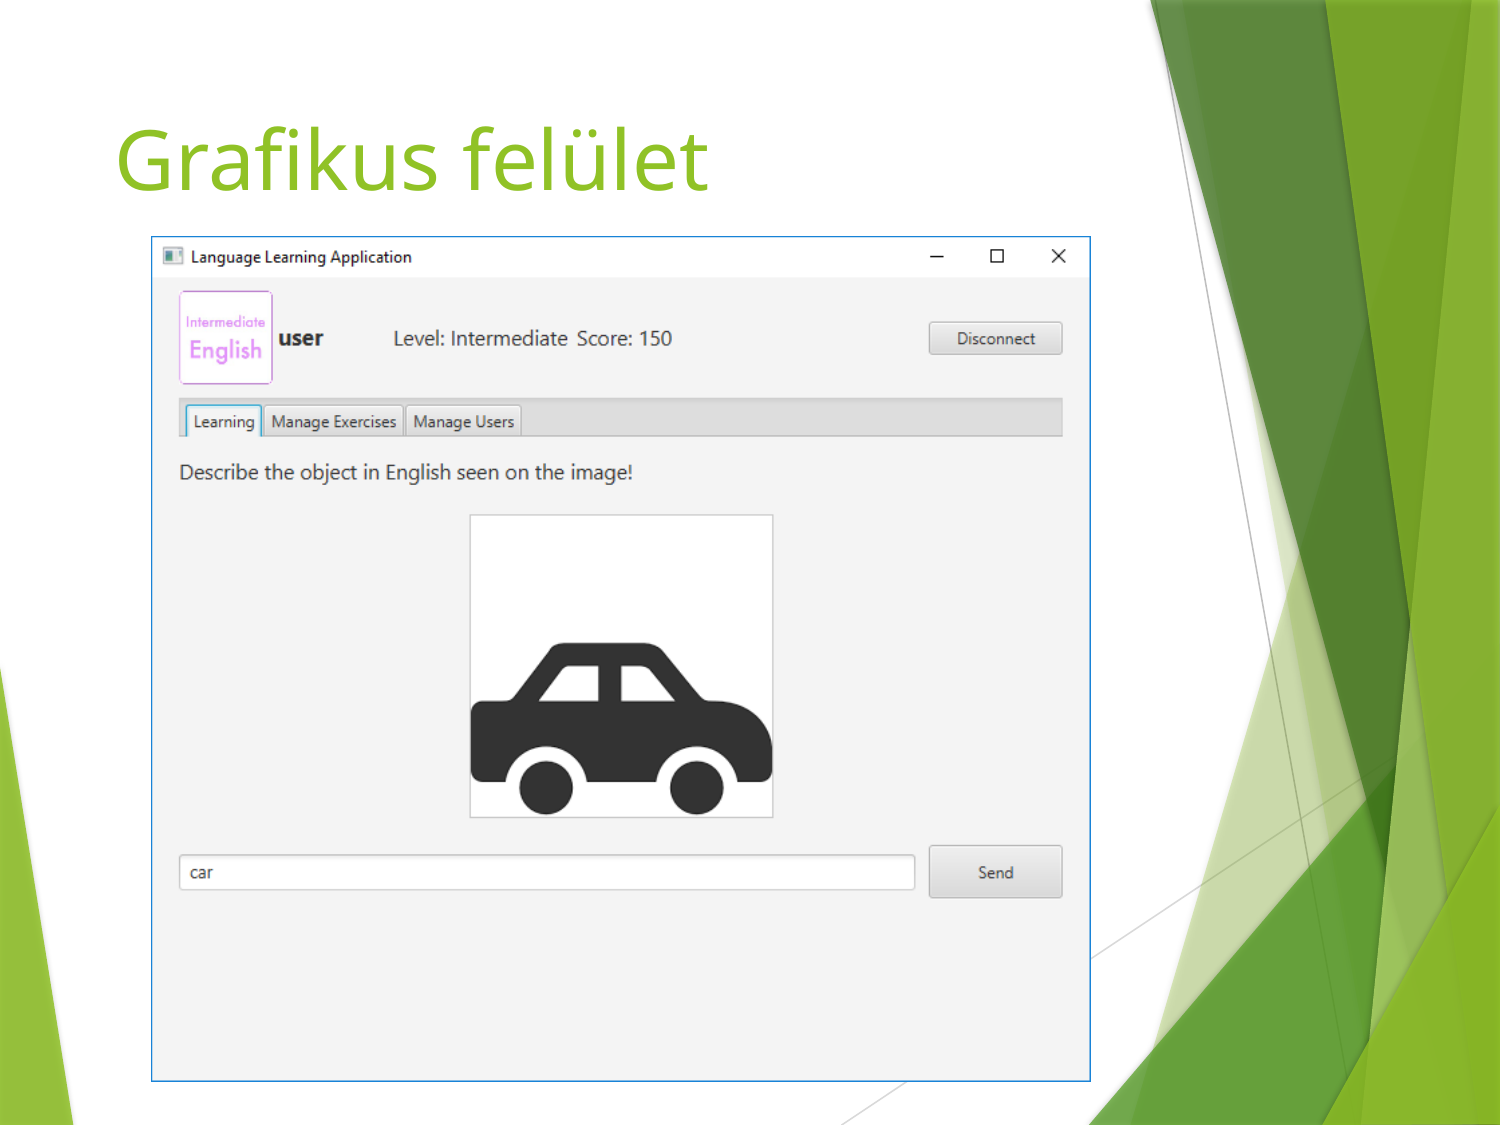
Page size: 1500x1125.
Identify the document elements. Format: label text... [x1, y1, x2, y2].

title Grafikus felület [99, 99, 1142, 237]
picture [150, 235, 1091, 1083]
